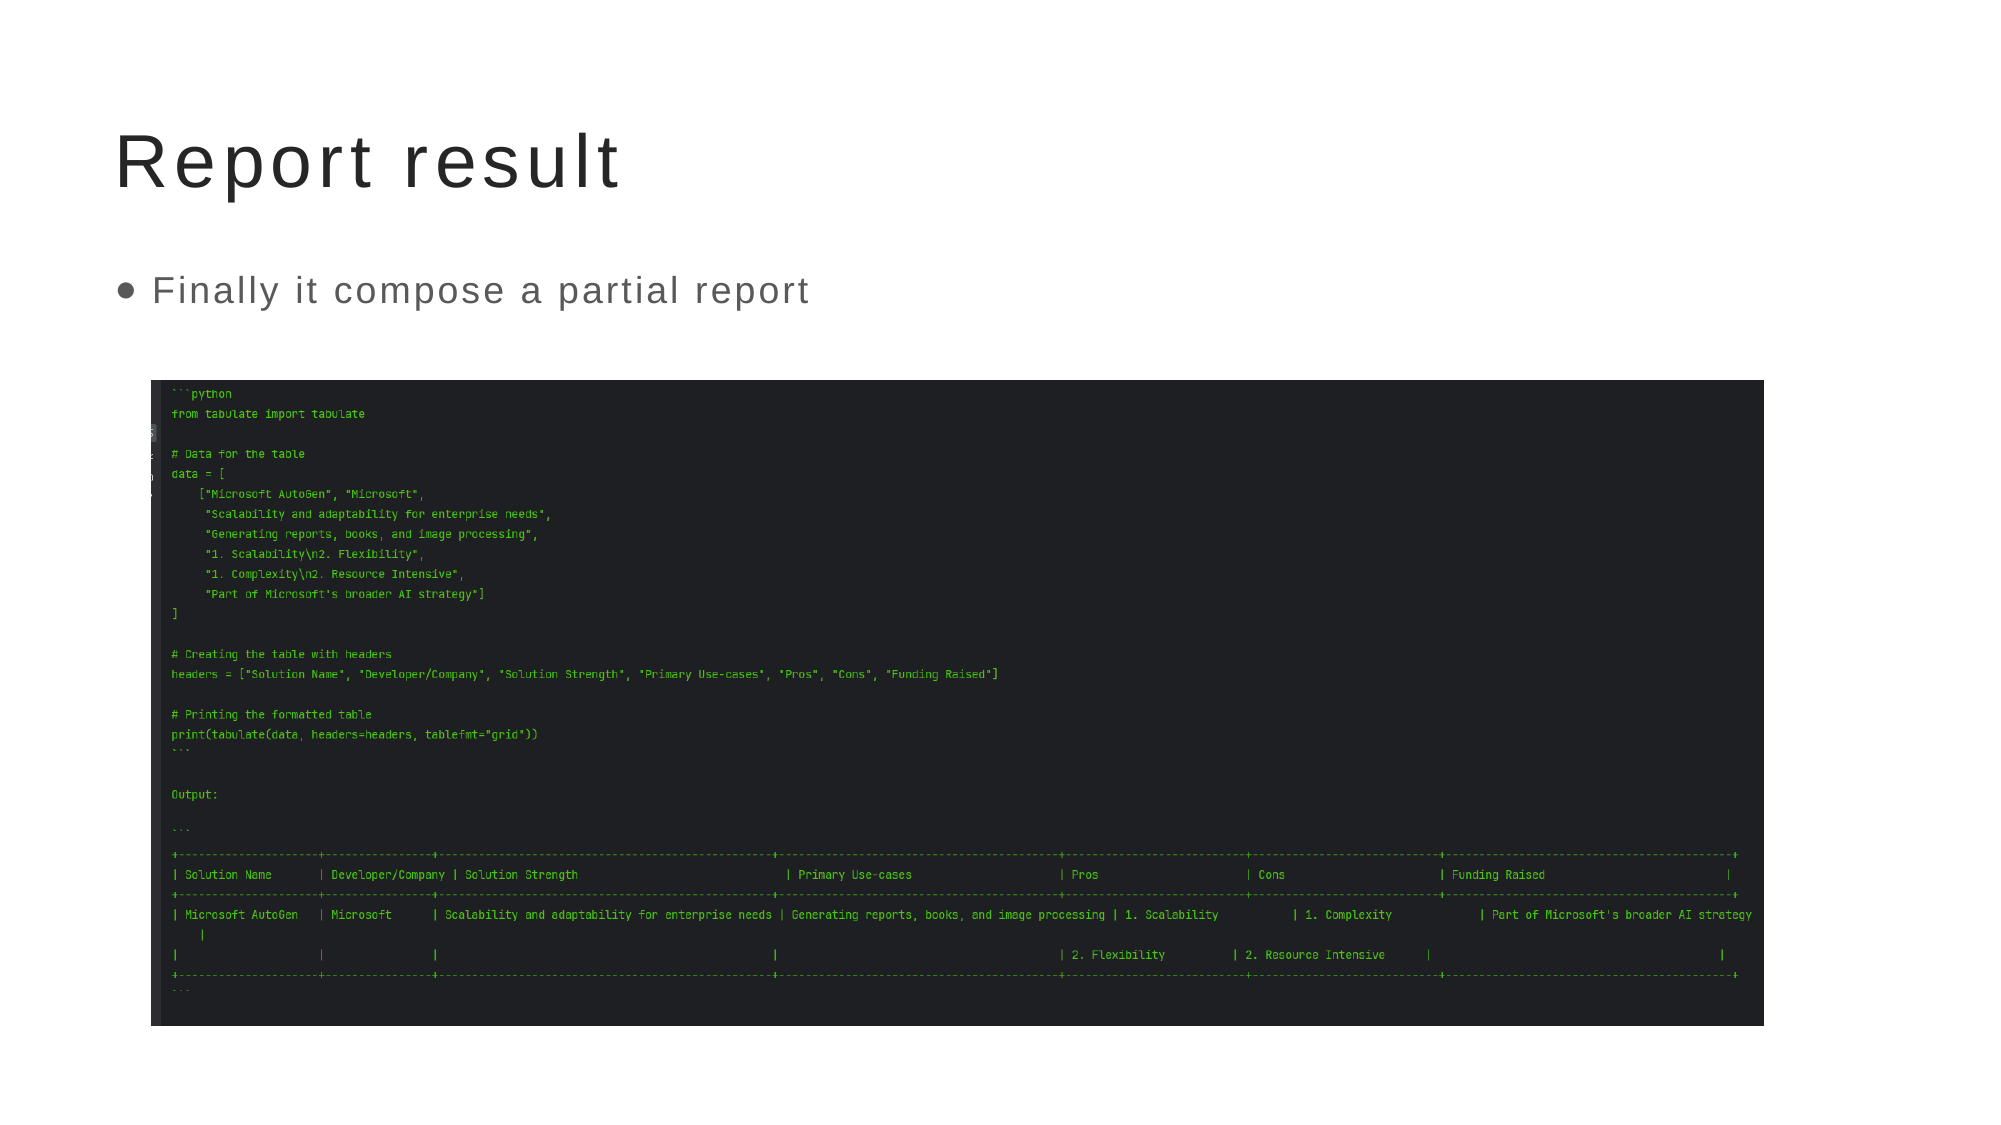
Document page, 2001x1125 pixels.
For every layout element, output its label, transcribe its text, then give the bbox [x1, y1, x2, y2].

picture [150, 379, 1765, 1026]
list Finally it compose a partial report [99, 244, 1900, 1026]
title Report result [99, 99, 1900, 216]
